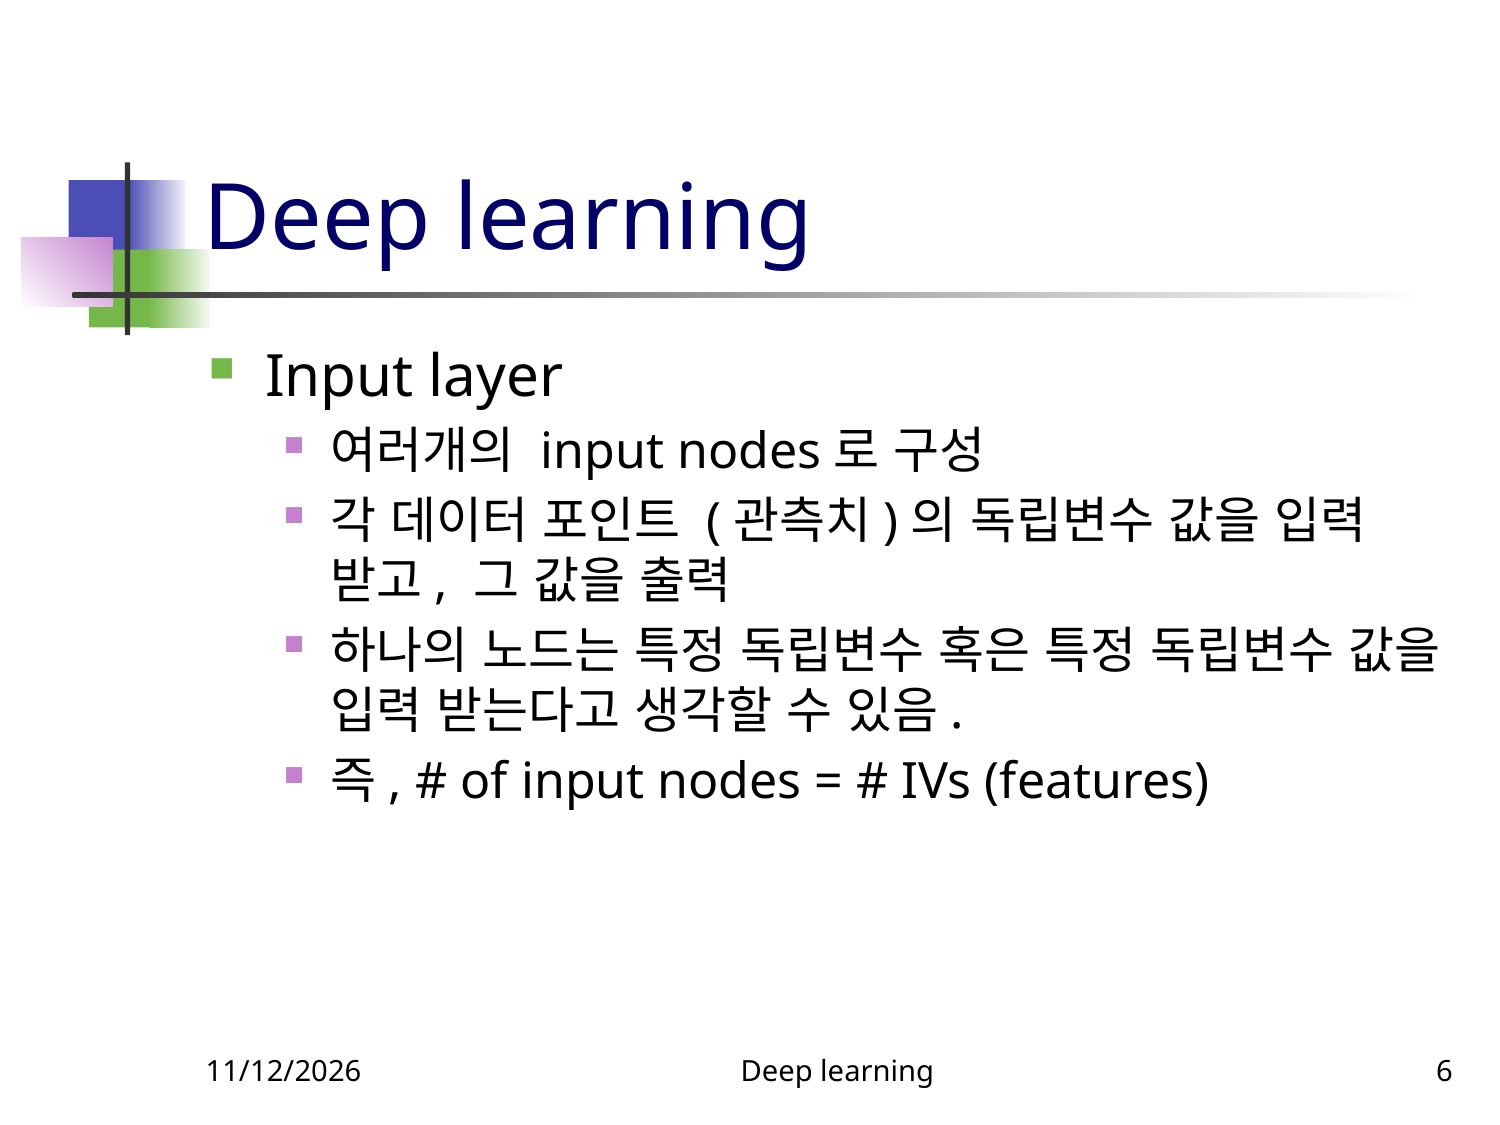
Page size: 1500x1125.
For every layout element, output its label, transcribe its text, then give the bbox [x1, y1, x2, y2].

list Input layer 여러개의 input nodes로 구성 각 데이터 포인트 (관측치)의 독립변수 값을 입력 받고, 그 값을 출력 하나의 노드는 특정 독립변수 혹은 특정 독립변수 값을 입력 받는다고 생각할 수 있음. 즉, # of input nodes = # IVs (features) [193, 331, 1469, 1006]
slide_number 6 [1155, 1024, 1468, 1100]
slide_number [190, 1024, 504, 1100]
title Deep learning [188, 35, 1468, 275]
footer Deep learning [600, 1024, 1075, 1100]
